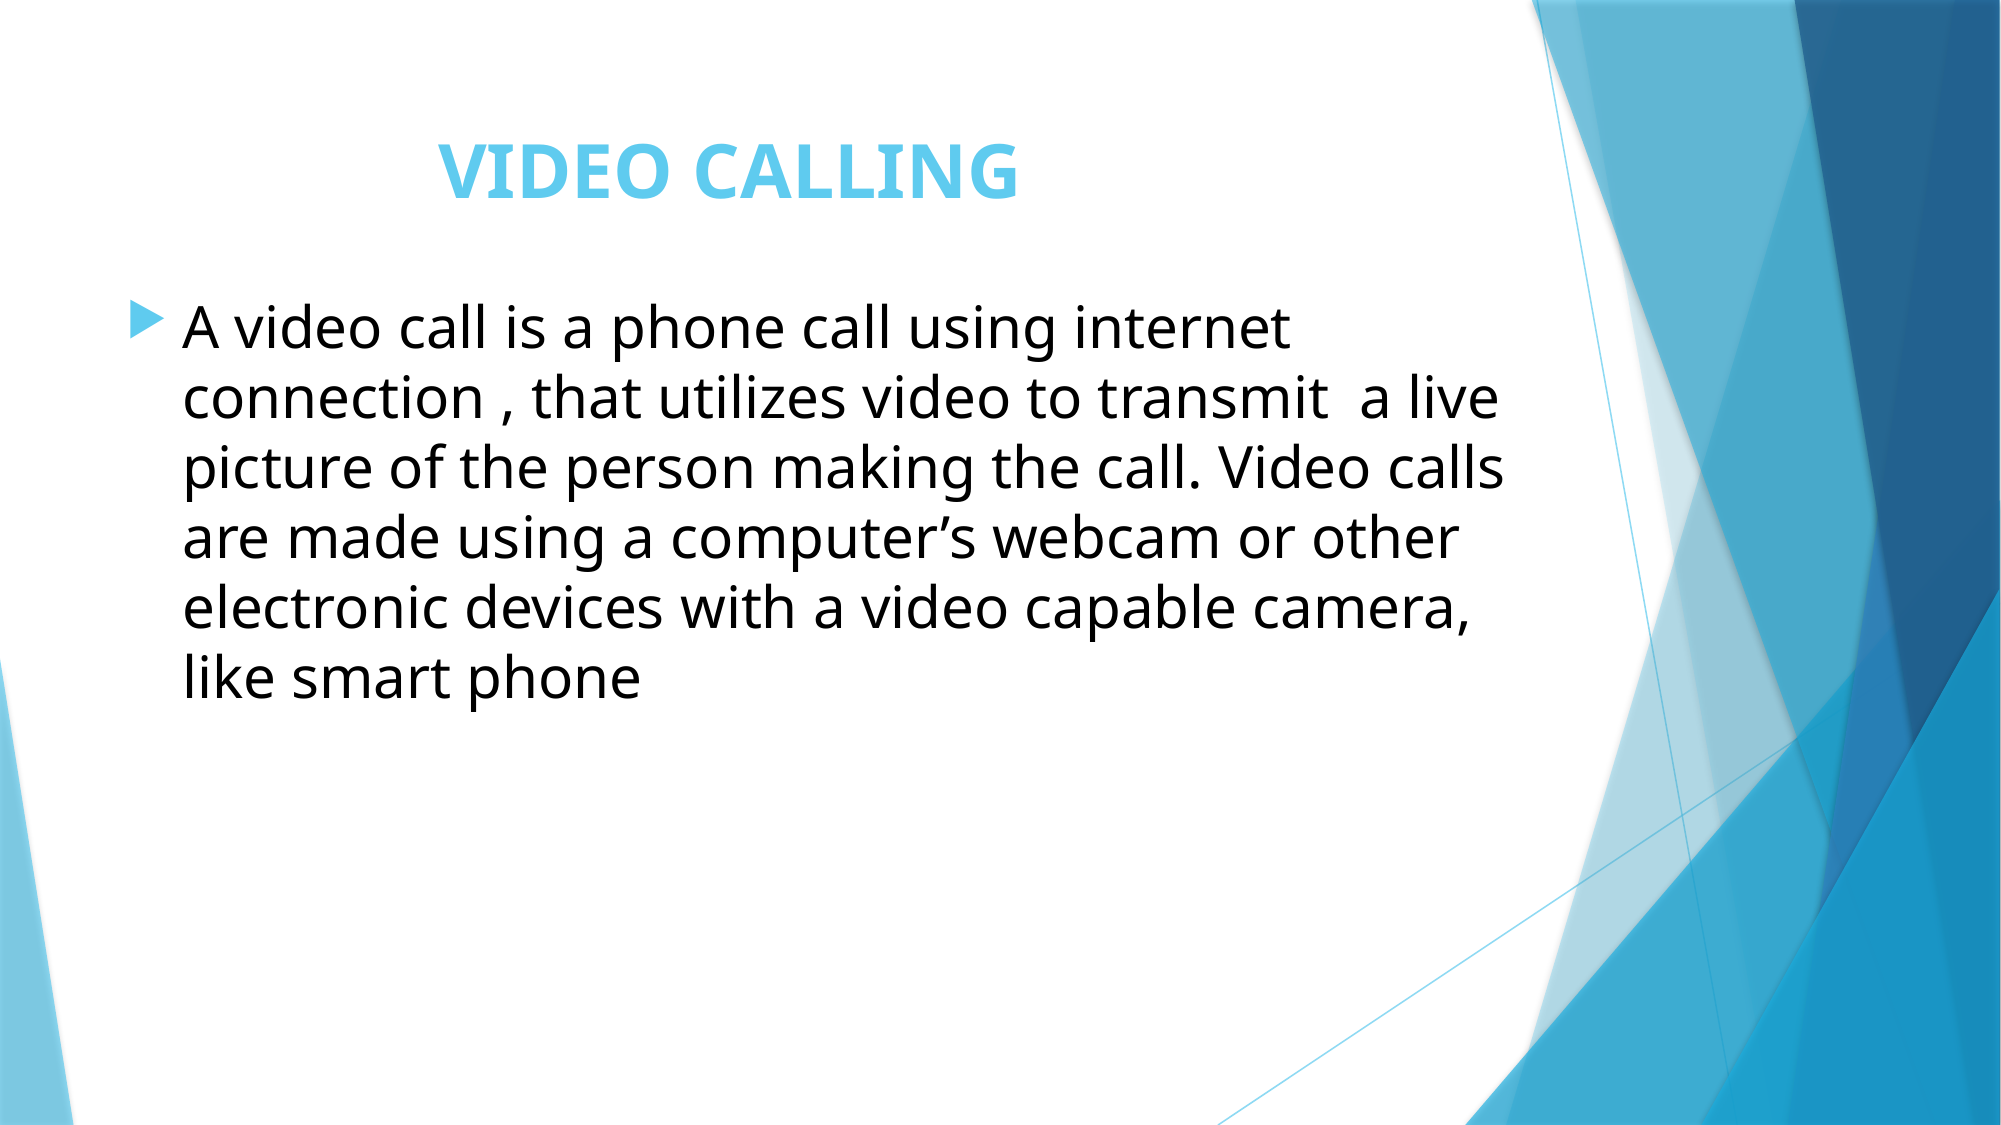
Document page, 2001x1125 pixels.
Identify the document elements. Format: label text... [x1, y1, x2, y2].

list A video call is a phone call using internet connection , that utilizes video to transmit a live picture of the person making the call. Video calls are made using a computer’s webcam or other electronic devices with a video capable camera, like smart phone [110, 281, 1523, 907]
title VIDEO CALLING [111, 99, 1522, 239]
